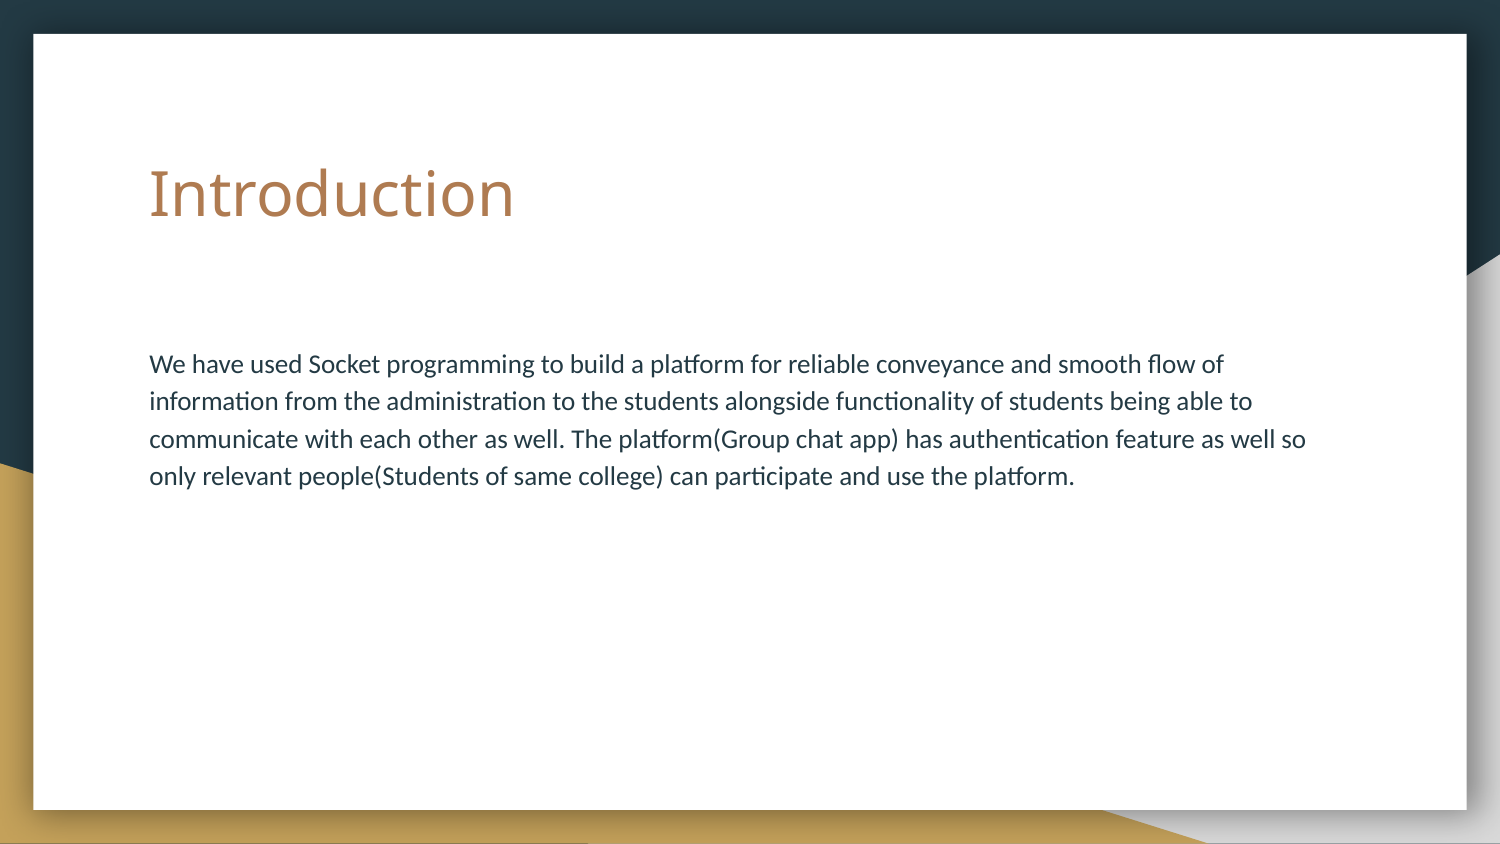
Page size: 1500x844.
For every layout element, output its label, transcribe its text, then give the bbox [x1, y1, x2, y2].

title Introduction [134, 138, 1366, 296]
list We have used Socket programming to build a platform for reliable conveyance and smooth flow of information from the administration to the students alongside functionality of students being able to communicate with each other as well. The platform(Group chat app) has authentication feature as well so only relevant people(Students of same college) can participate and use the platform. [134, 326, 1366, 729]
